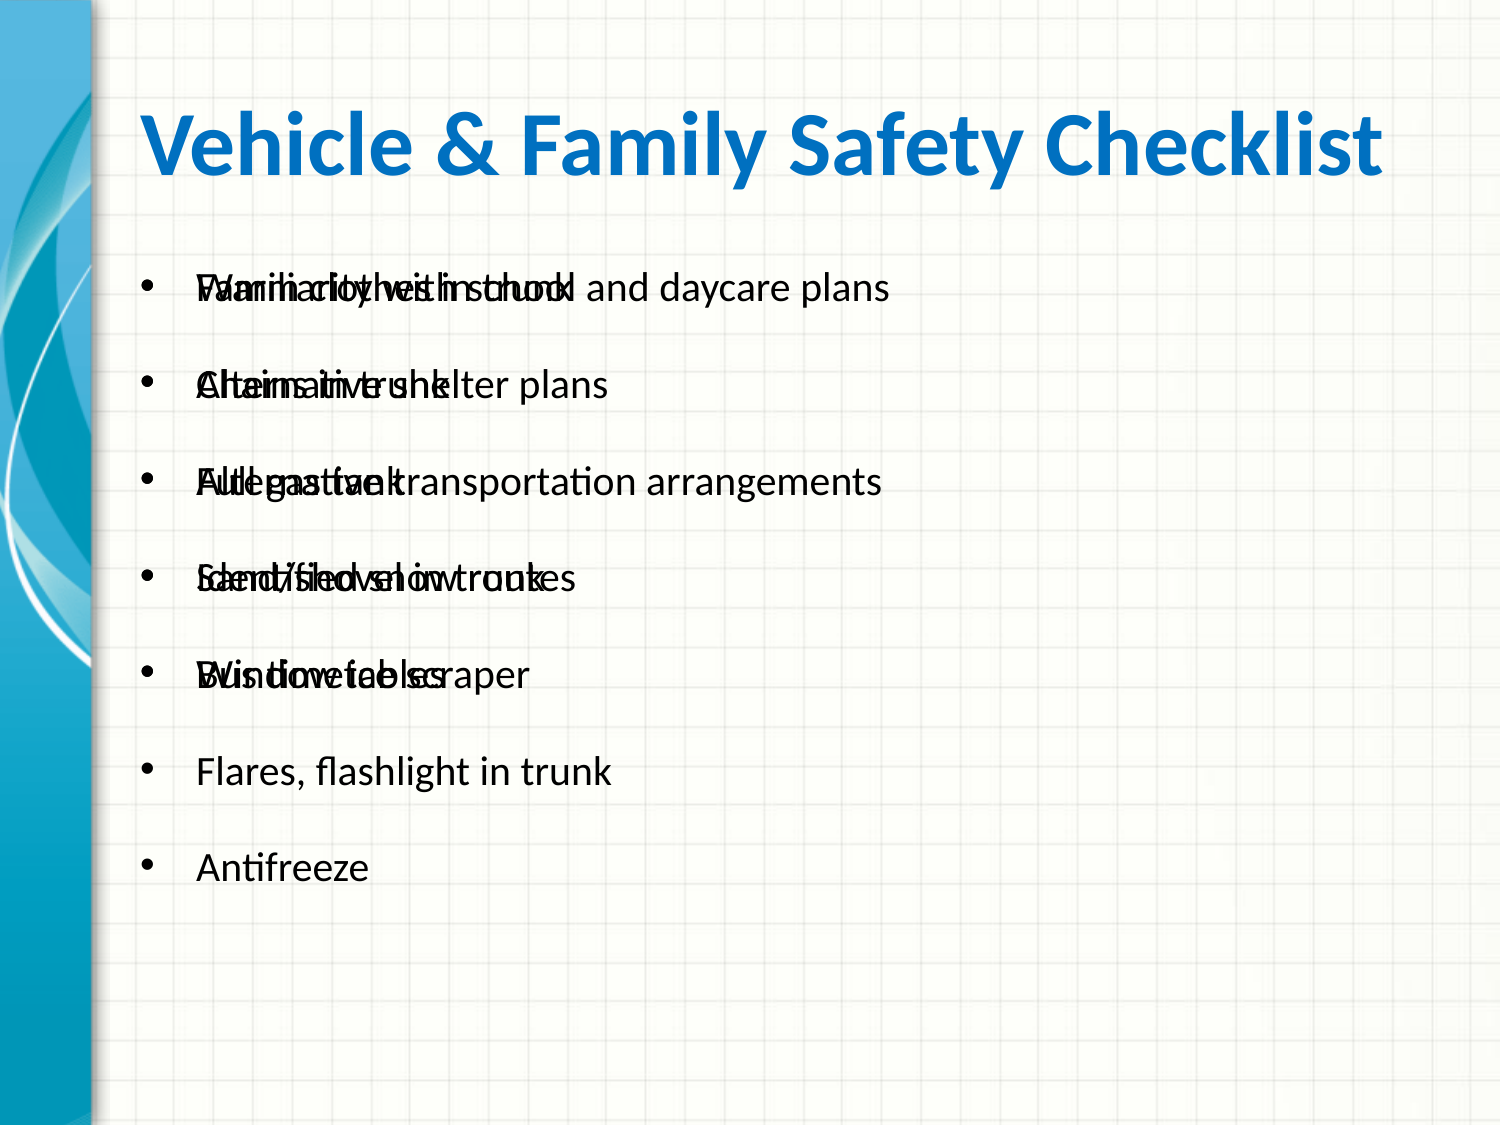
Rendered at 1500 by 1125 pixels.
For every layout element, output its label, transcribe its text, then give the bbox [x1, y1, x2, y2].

picture [0, 0, 1500, 1125]
list Familiarity with school and daycare plans Alternative shelter plans Alternative transportation arrangements Identified snow routes Bus timetables [125, 262, 1450, 1005]
title Vehicle & Family Safety Checklist [125, 45, 1450, 233]
